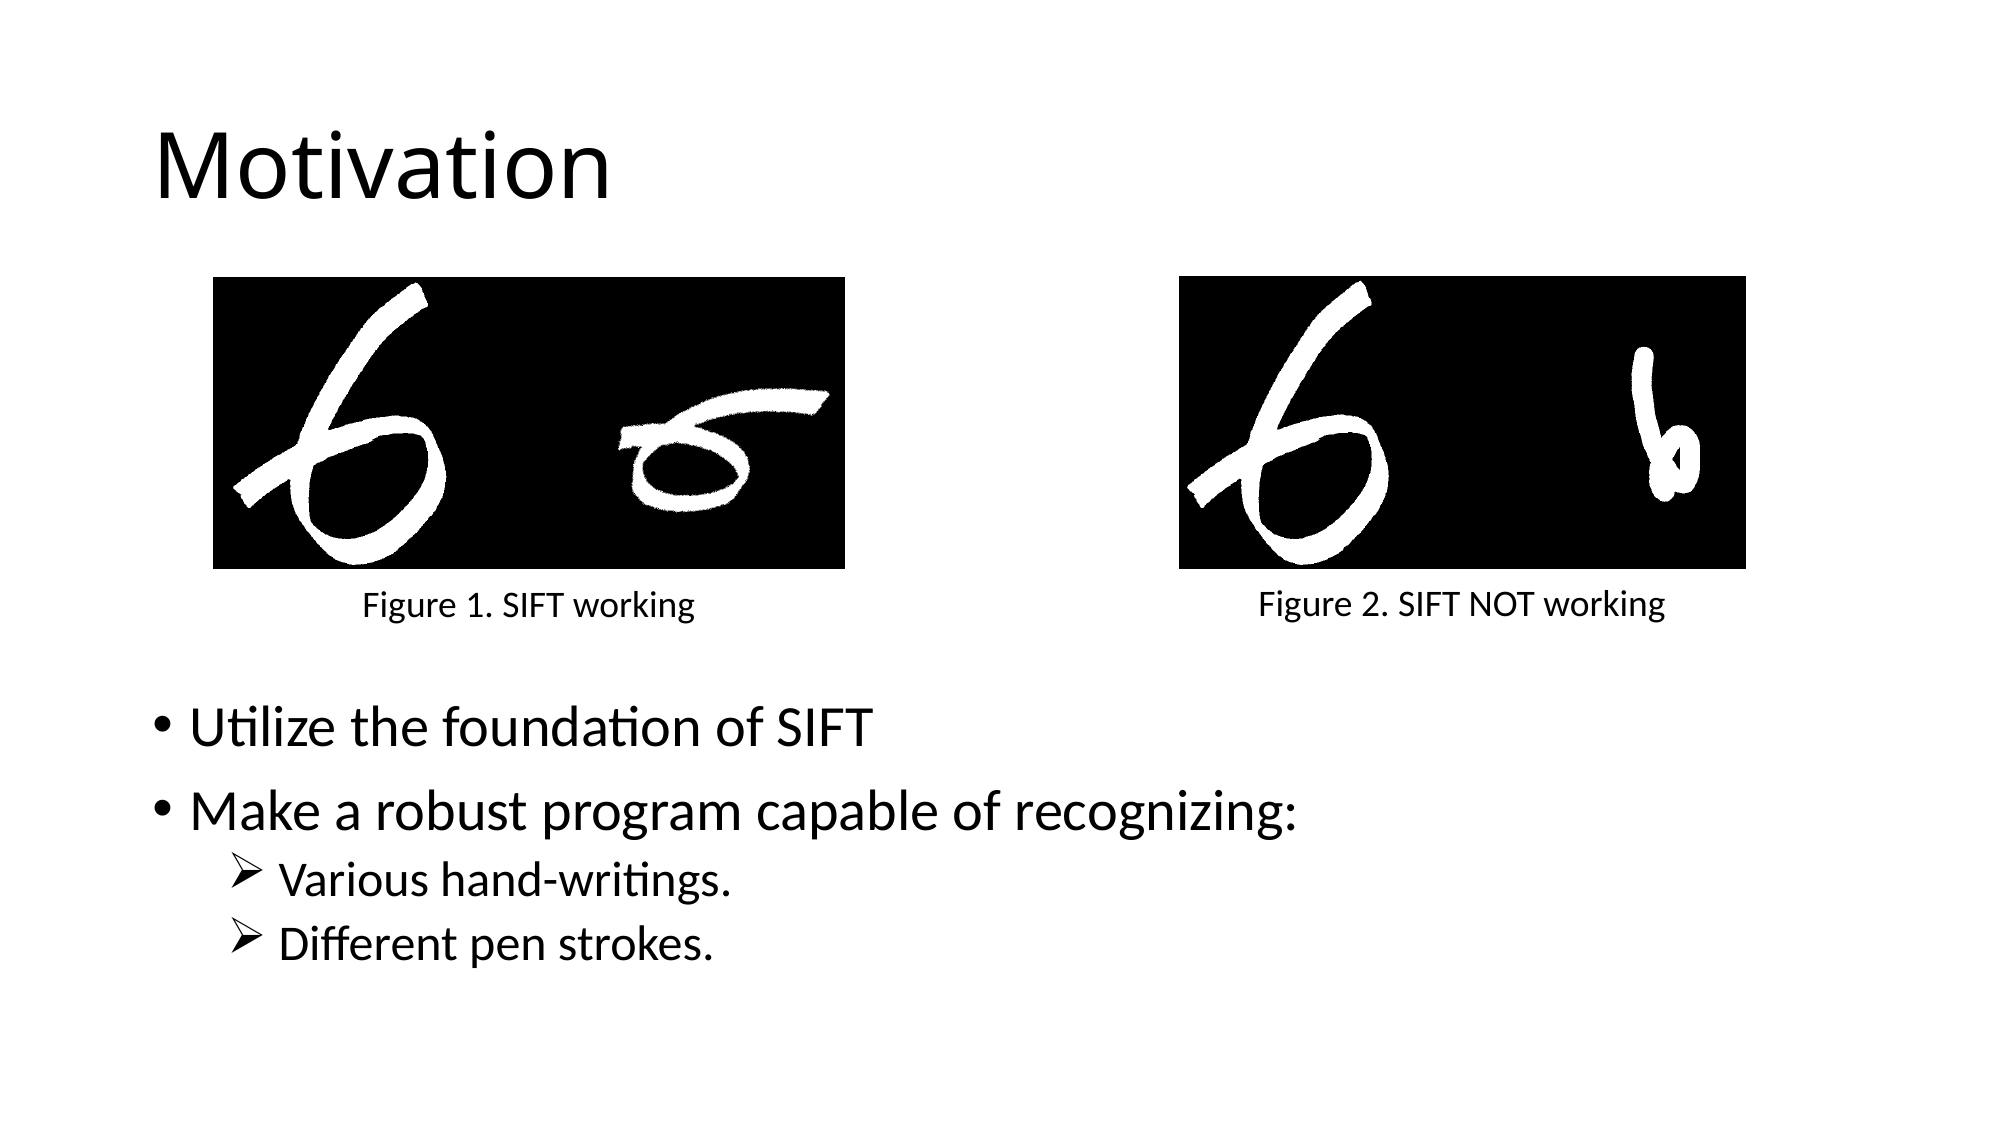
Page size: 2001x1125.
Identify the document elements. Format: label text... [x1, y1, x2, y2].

text_box Figure 1. SIFT working [347, 572, 711, 633]
list Utilize the foundation of SIFT Make a robust program capable of recognizing: Various hand-writings. Different pen strokes. [137, 688, 1863, 1014]
text_box Figure 2. SIFT NOT working [1243, 572, 1682, 632]
picture [213, 277, 845, 569]
title Motivation [137, 59, 1863, 278]
picture [1179, 276, 1746, 569]
